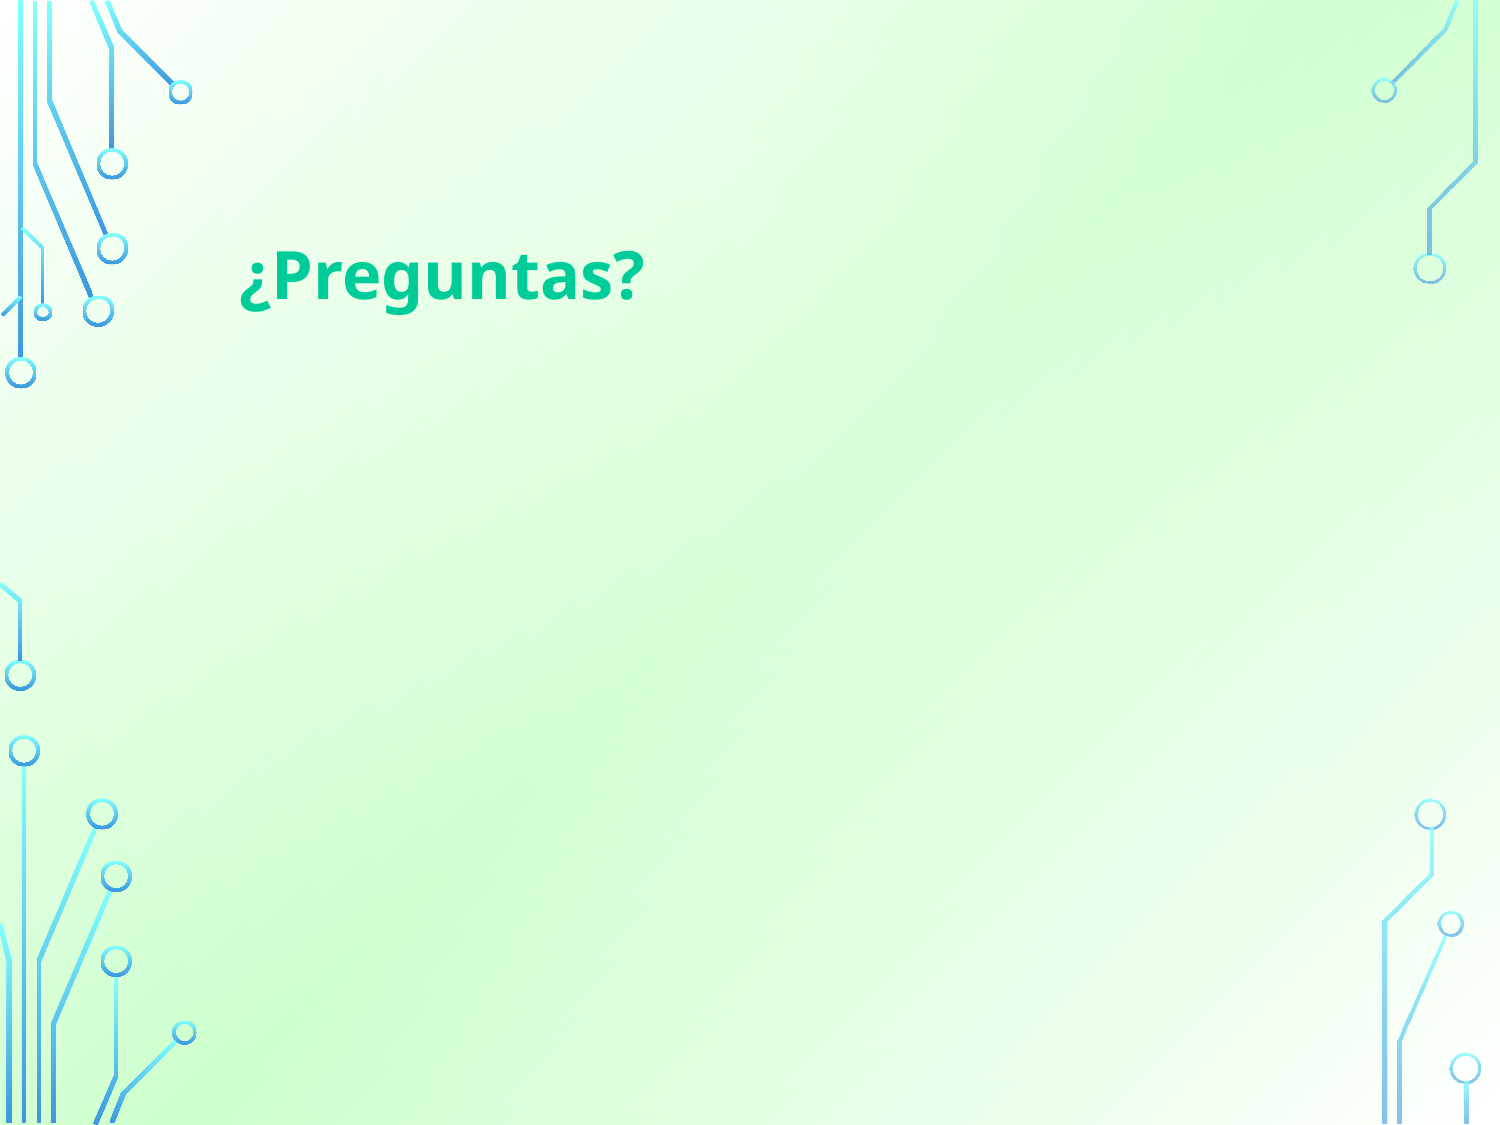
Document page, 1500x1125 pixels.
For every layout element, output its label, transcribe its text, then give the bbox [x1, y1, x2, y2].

text_box ¿Preguntas? [225, 224, 800, 321]
